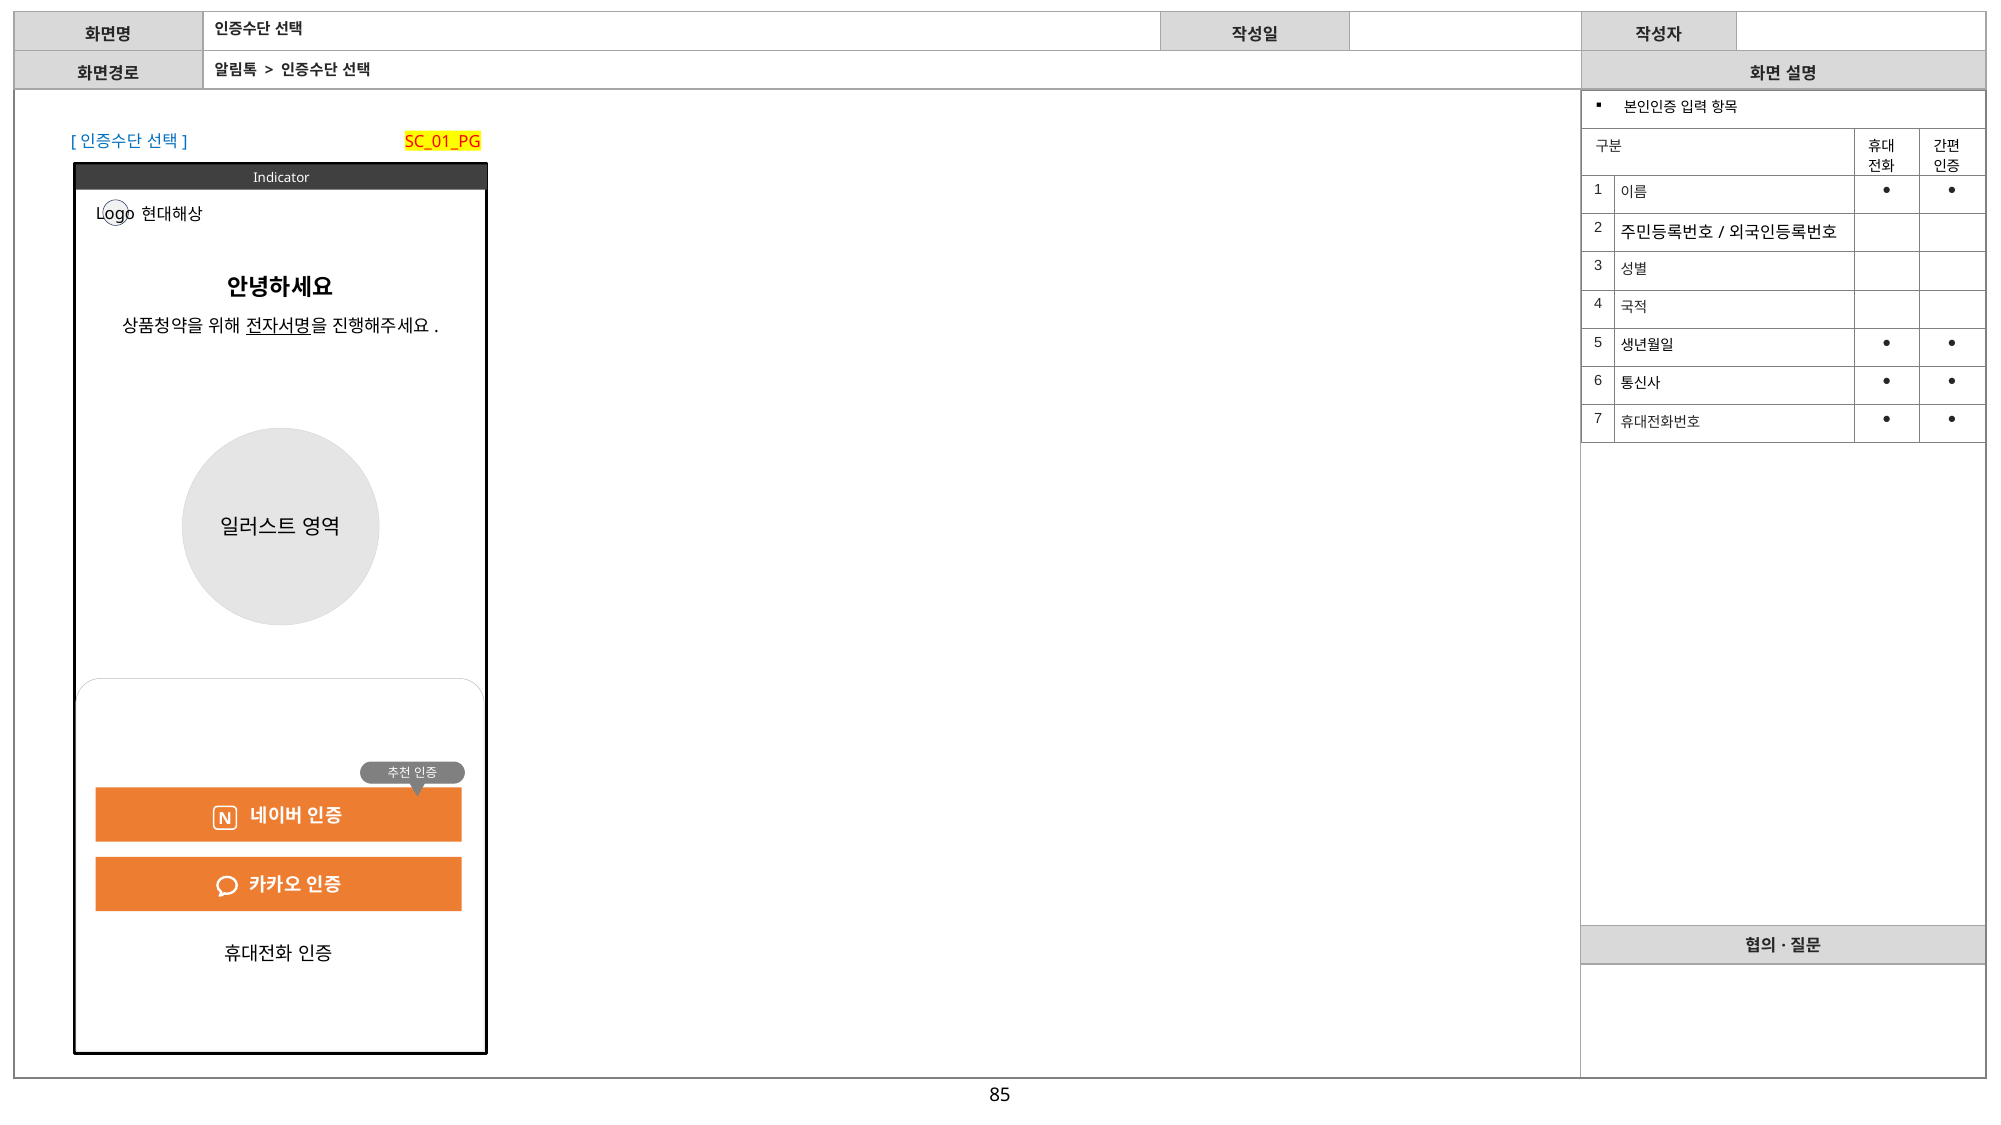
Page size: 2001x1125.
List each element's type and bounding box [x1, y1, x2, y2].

table_cell [1855, 252, 1919, 290]
table_cell [1855, 329, 1919, 366]
table_cell [1615, 214, 1854, 251]
table_cell [1855, 367, 1919, 404]
list [208, 56, 1567, 85]
table_cell [1920, 129, 1985, 175]
table_cell [1615, 405, 1854, 442]
text_box [70, 130, 188, 151]
table_cell [1582, 129, 1854, 175]
table_cell [1920, 252, 1985, 290]
table_cell [1920, 176, 1985, 213]
table_header [1582, 91, 1985, 128]
text_box [74, 163, 488, 1054]
table_cell [1582, 176, 1614, 213]
table_cell [1615, 176, 1854, 213]
table_cell [1855, 129, 1919, 175]
table_cell [1920, 405, 1985, 442]
table_cell [1615, 367, 1854, 404]
table_cell [1615, 329, 1854, 366]
table_cell [1582, 214, 1614, 251]
table_cell [1615, 252, 1854, 290]
table_cell [1855, 291, 1919, 328]
table_cell [1582, 367, 1614, 404]
table_cell [1582, 291, 1614, 328]
table_cell [1582, 405, 1614, 442]
table_cell [1582, 329, 1614, 366]
table_cell [1855, 176, 1919, 213]
table_cell [1615, 291, 1854, 328]
table_cell [1920, 329, 1985, 366]
list [208, 15, 1146, 44]
table_cell [1920, 367, 1985, 404]
table_cell [1582, 252, 1614, 290]
text_box [404, 130, 482, 151]
table_cell [1855, 214, 1919, 251]
table_cell [1920, 214, 1985, 251]
table_cell [1855, 405, 1919, 442]
table_cell [1920, 291, 1985, 328]
